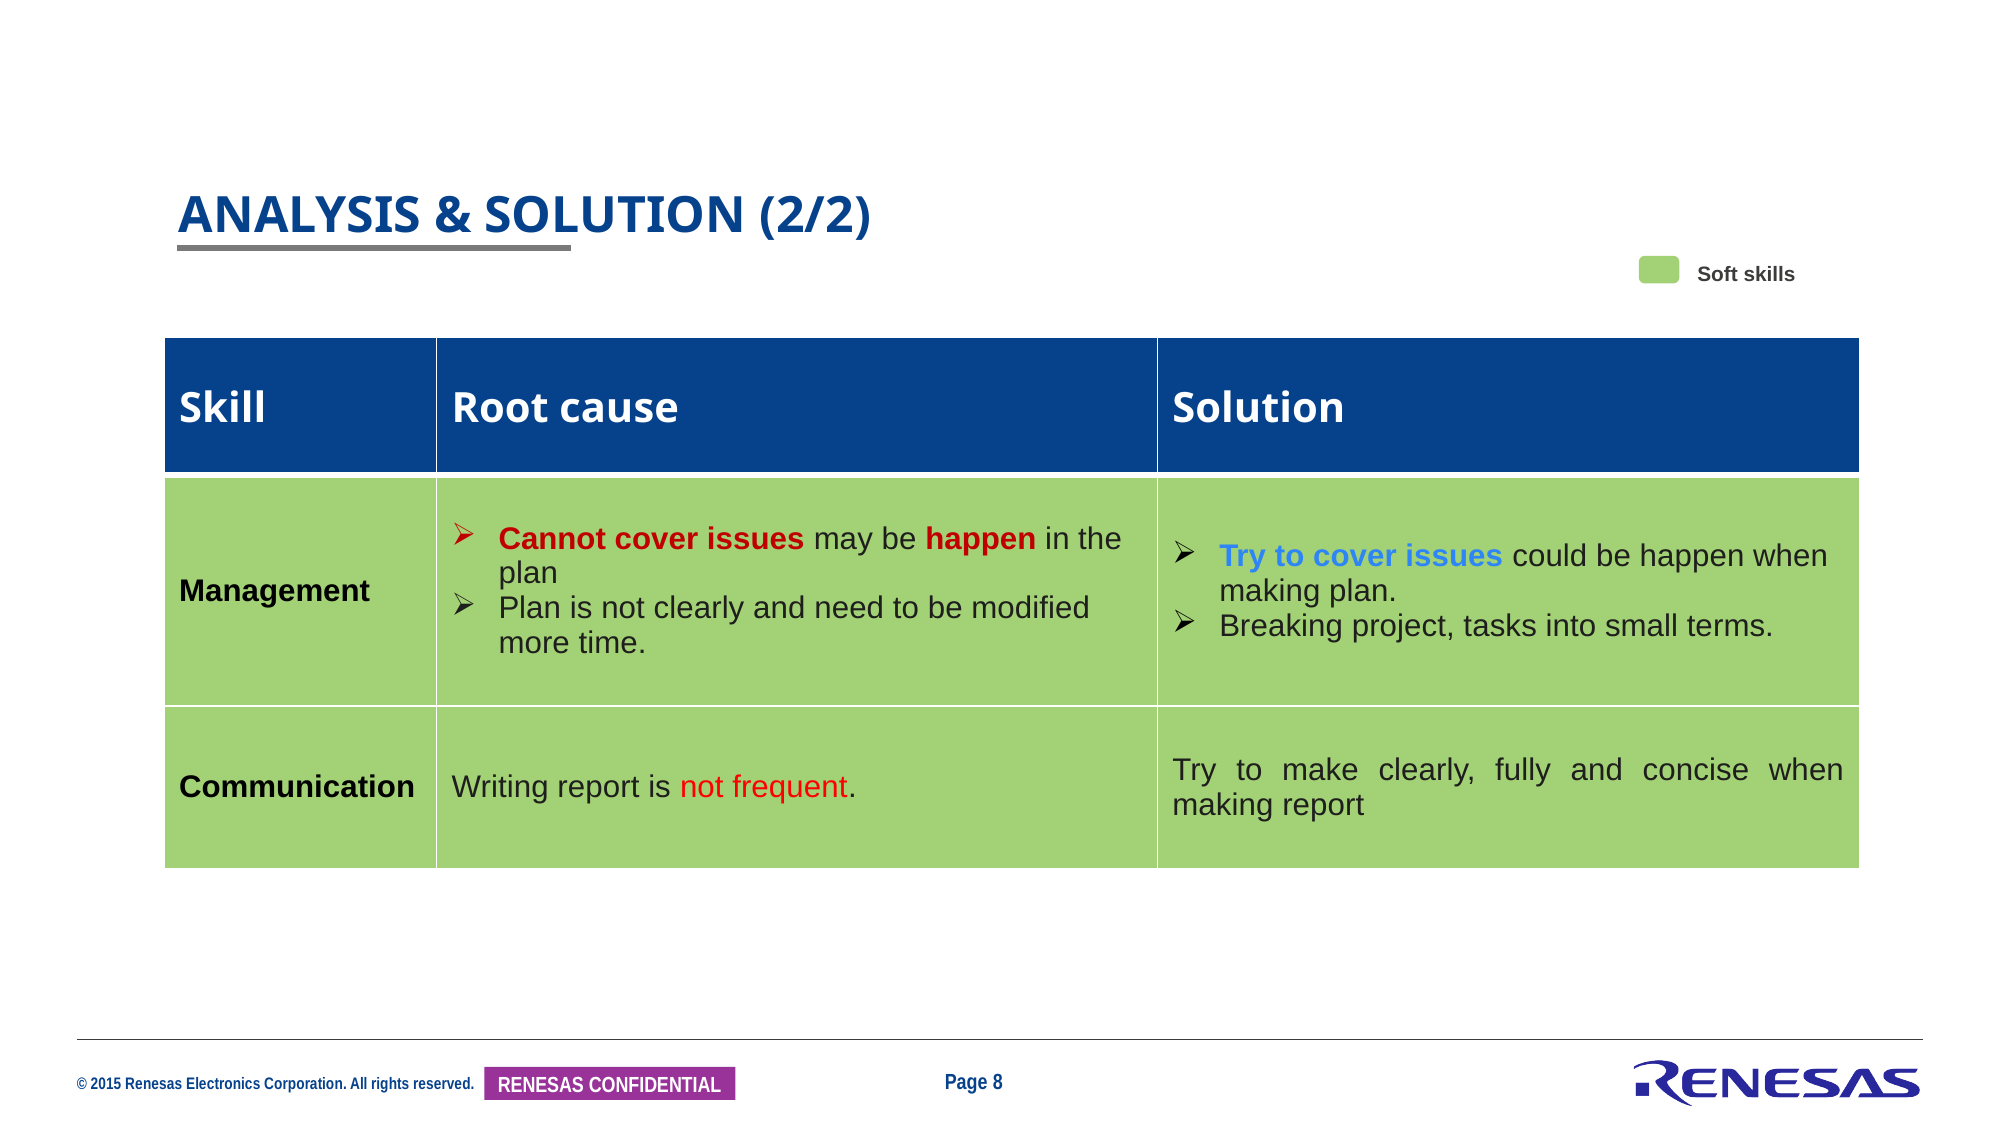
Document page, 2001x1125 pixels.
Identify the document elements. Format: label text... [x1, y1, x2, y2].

picture [1631, 1058, 1923, 1108]
table_cell Management [165, 478, 436, 705]
table_header Root cause [437, 338, 1157, 472]
table_cell Cannot cover issues may be happen in the plan Plan is not clearly and need to be modified more time. [437, 478, 1157, 705]
table_cell Communication [165, 707, 436, 868]
table_cell Writing report is not frequent. [437, 707, 1157, 868]
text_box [1640, 253, 1861, 295]
text_box ANALYSIS & SOLUTION (2/2) [164, 174, 902, 251]
slide_number Page 8 [944, 1068, 1056, 1095]
table_cell Try to make clearly, fully and concise when making report [1158, 707, 1859, 868]
table_header Skill [165, 338, 436, 472]
table_header Solution [1158, 338, 1859, 472]
table_cell Try to cover issues could be happen when making plan. Breaking project, tasks into small terms. [1158, 478, 1859, 705]
